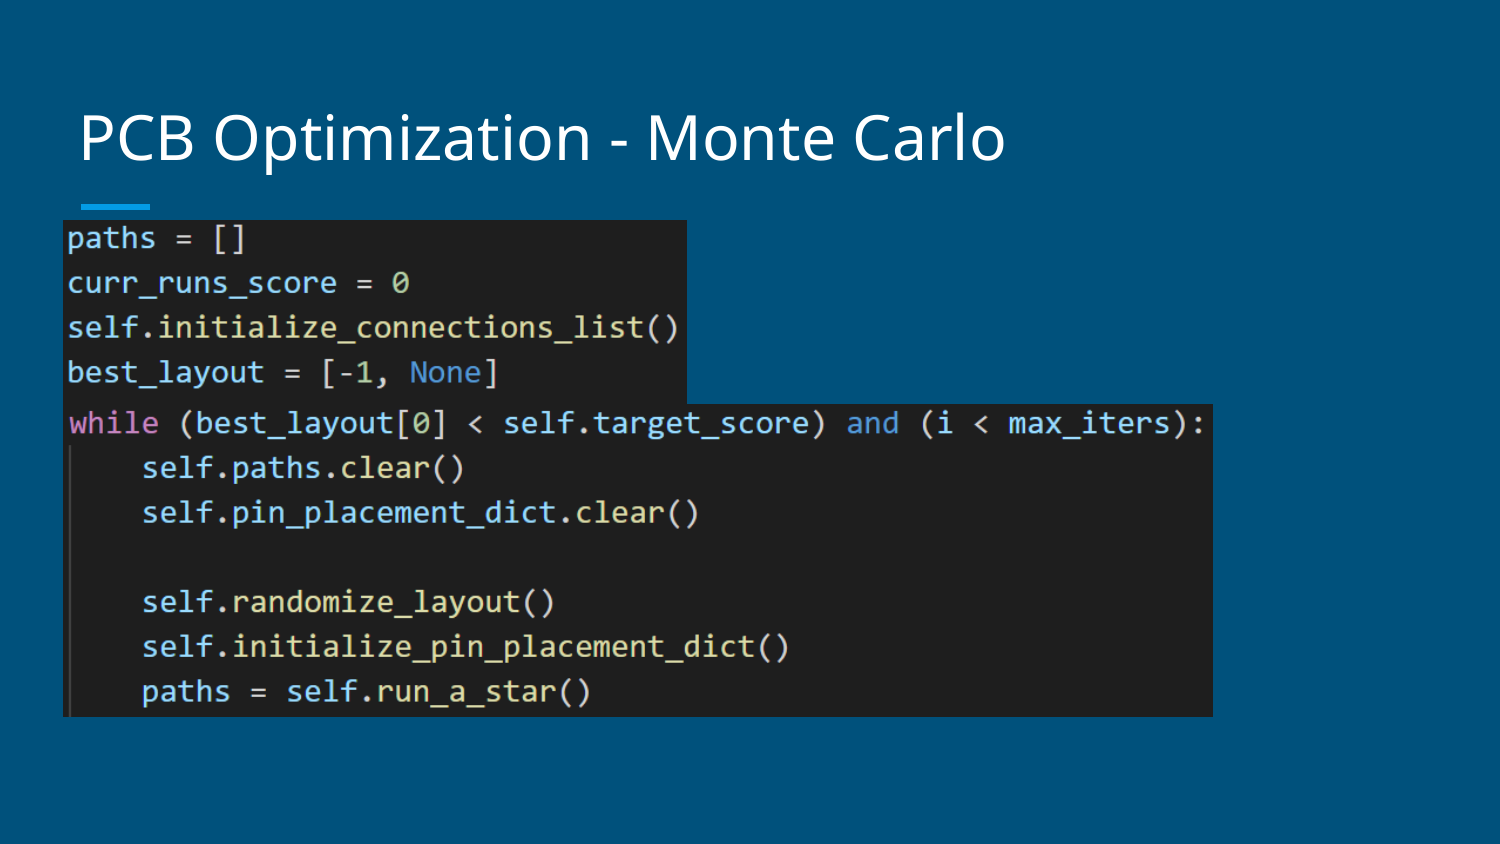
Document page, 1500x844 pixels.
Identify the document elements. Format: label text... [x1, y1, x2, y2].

picture [64, 221, 1212, 716]
title PCB Optimization - Monte Carlo [63, 75, 1437, 188]
